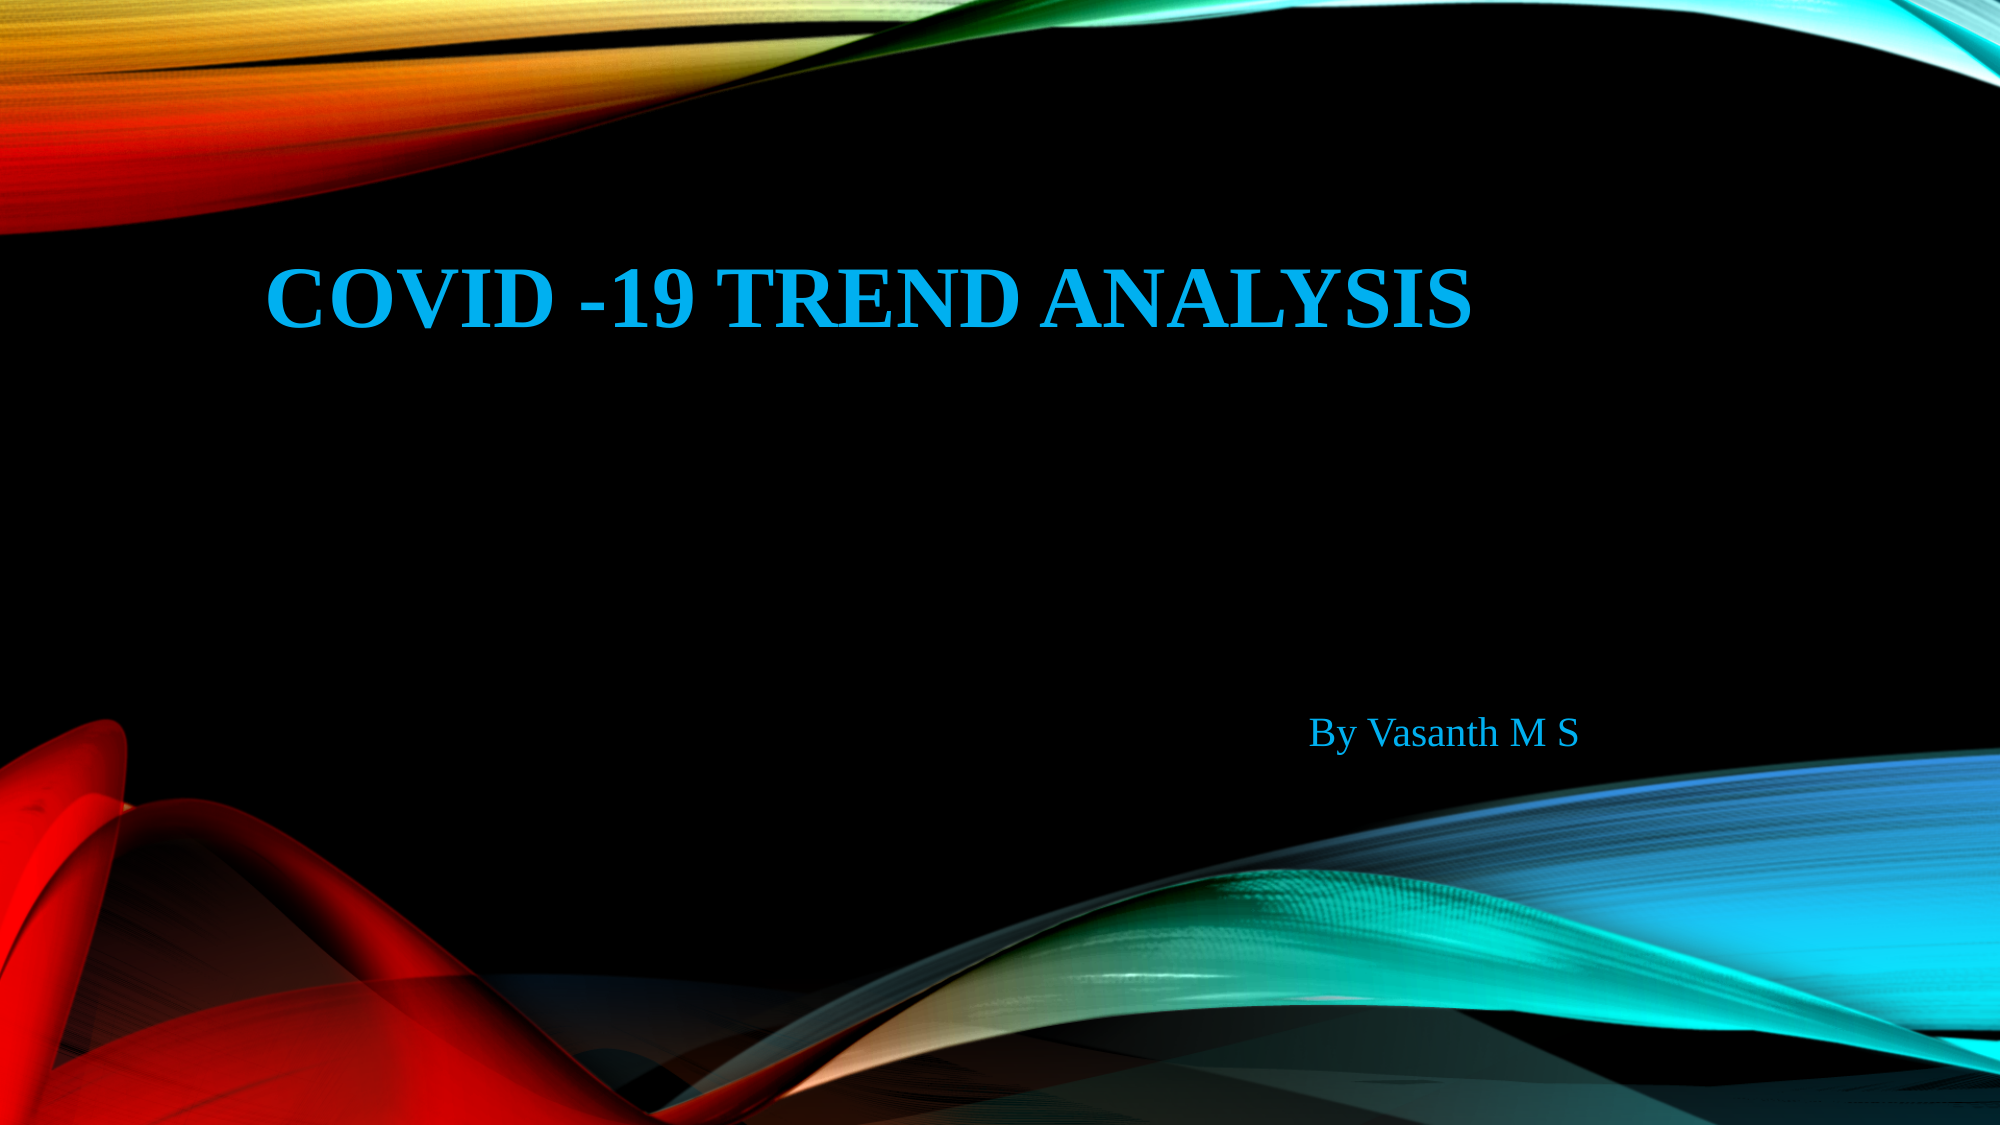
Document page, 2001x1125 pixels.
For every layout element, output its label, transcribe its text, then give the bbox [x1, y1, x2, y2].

picture [0, 0, 2000, 237]
title Covid -19 Trend Analysis [249, 189, 1750, 354]
picture [0, 717, 2000, 1125]
subtitle By Vasanth M S [1293, 702, 1597, 772]
